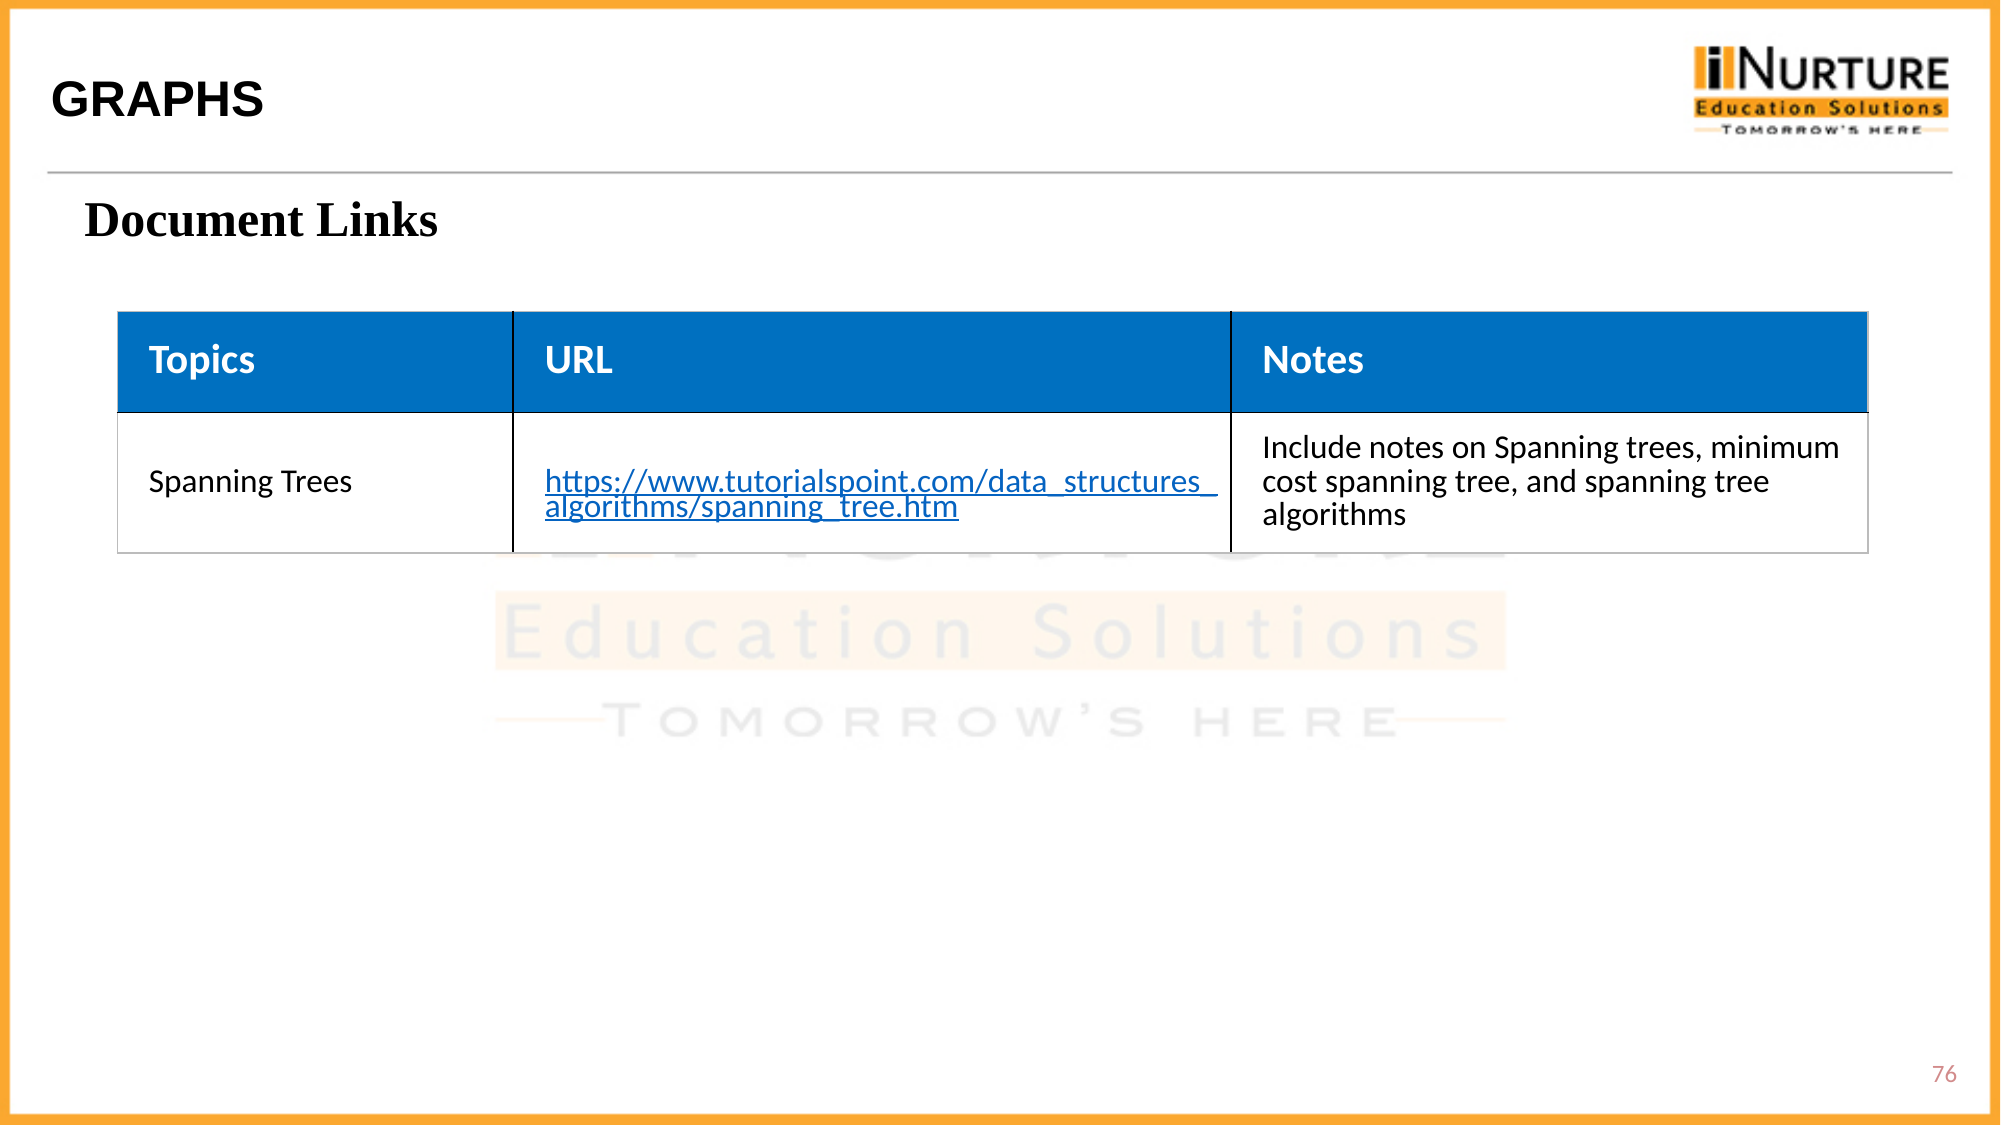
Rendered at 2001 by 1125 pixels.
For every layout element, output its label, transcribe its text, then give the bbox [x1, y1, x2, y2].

text_box GRAPHS [33, 59, 1716, 134]
table_cell Include notes on Spanning trees, minimum cost spanning tree, and spanning tree algorithms [1232, 413, 1867, 552]
slide_number 76 [1901, 1042, 1973, 1103]
table_header Notes [1232, 312, 1867, 412]
table_cell Spanning Trees [118, 413, 512, 552]
picture [0, 0, 2001, 1125]
text_box Document Links [10, 178, 1949, 254]
table_header Topics [118, 312, 512, 412]
table_header URL [514, 312, 1230, 412]
table_cell https://www.tutorialspoint.com/data_structures_algorithms/spanning_tree.htm [514, 413, 1230, 552]
